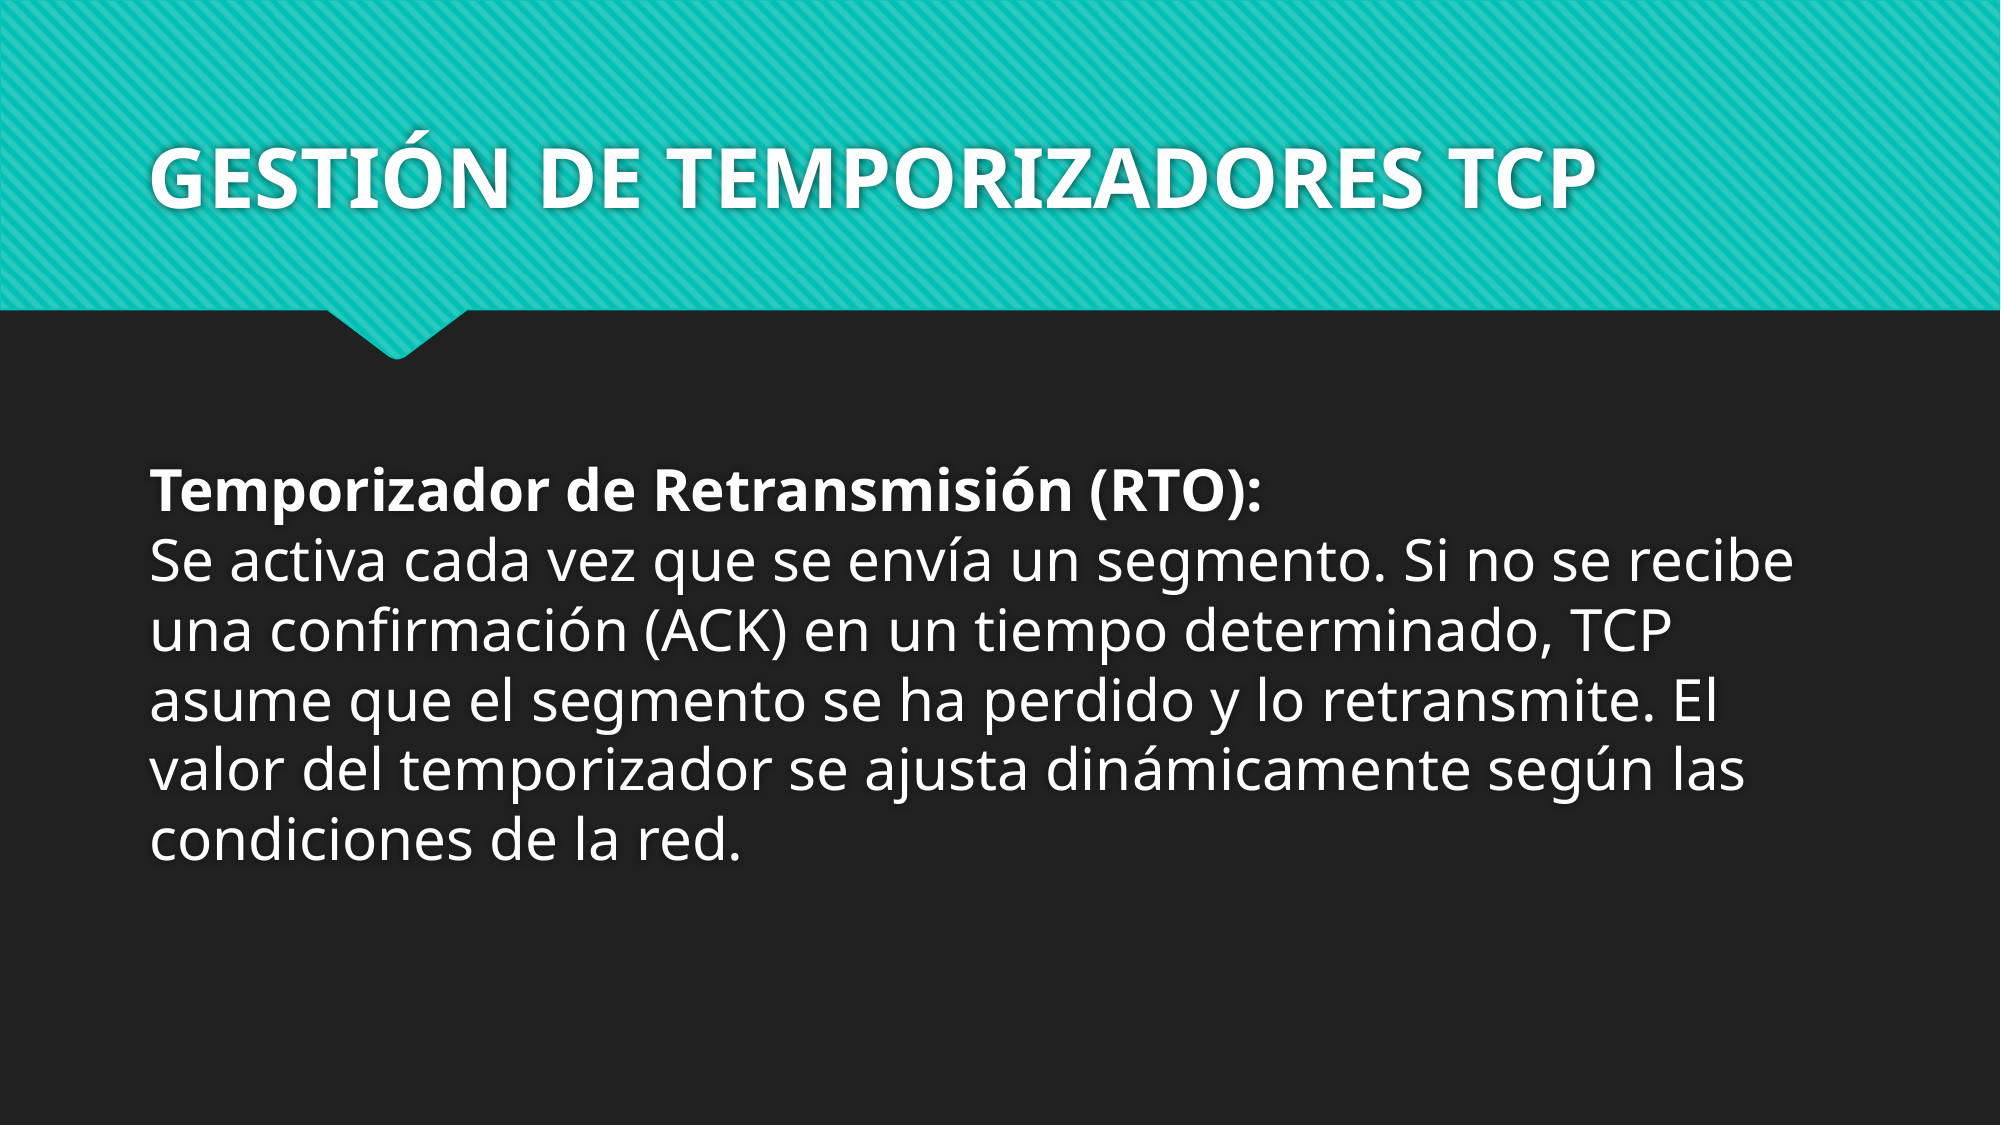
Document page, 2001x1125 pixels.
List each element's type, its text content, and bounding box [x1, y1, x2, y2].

list Temporizador de Retransmisión (RTO): Se activa cada vez que se envía un segmento. Si no se recibe una confirmación (ACK) en un tiempo determinado, TCP asume que el segmento se ha perdido y lo retransmite. El valor del temporizador se ajusta dinámicamente según las condiciones de la red. [134, 364, 1866, 962]
title GESTIÓN DE TEMPORIZADORES TCP [132, 73, 1868, 233]
